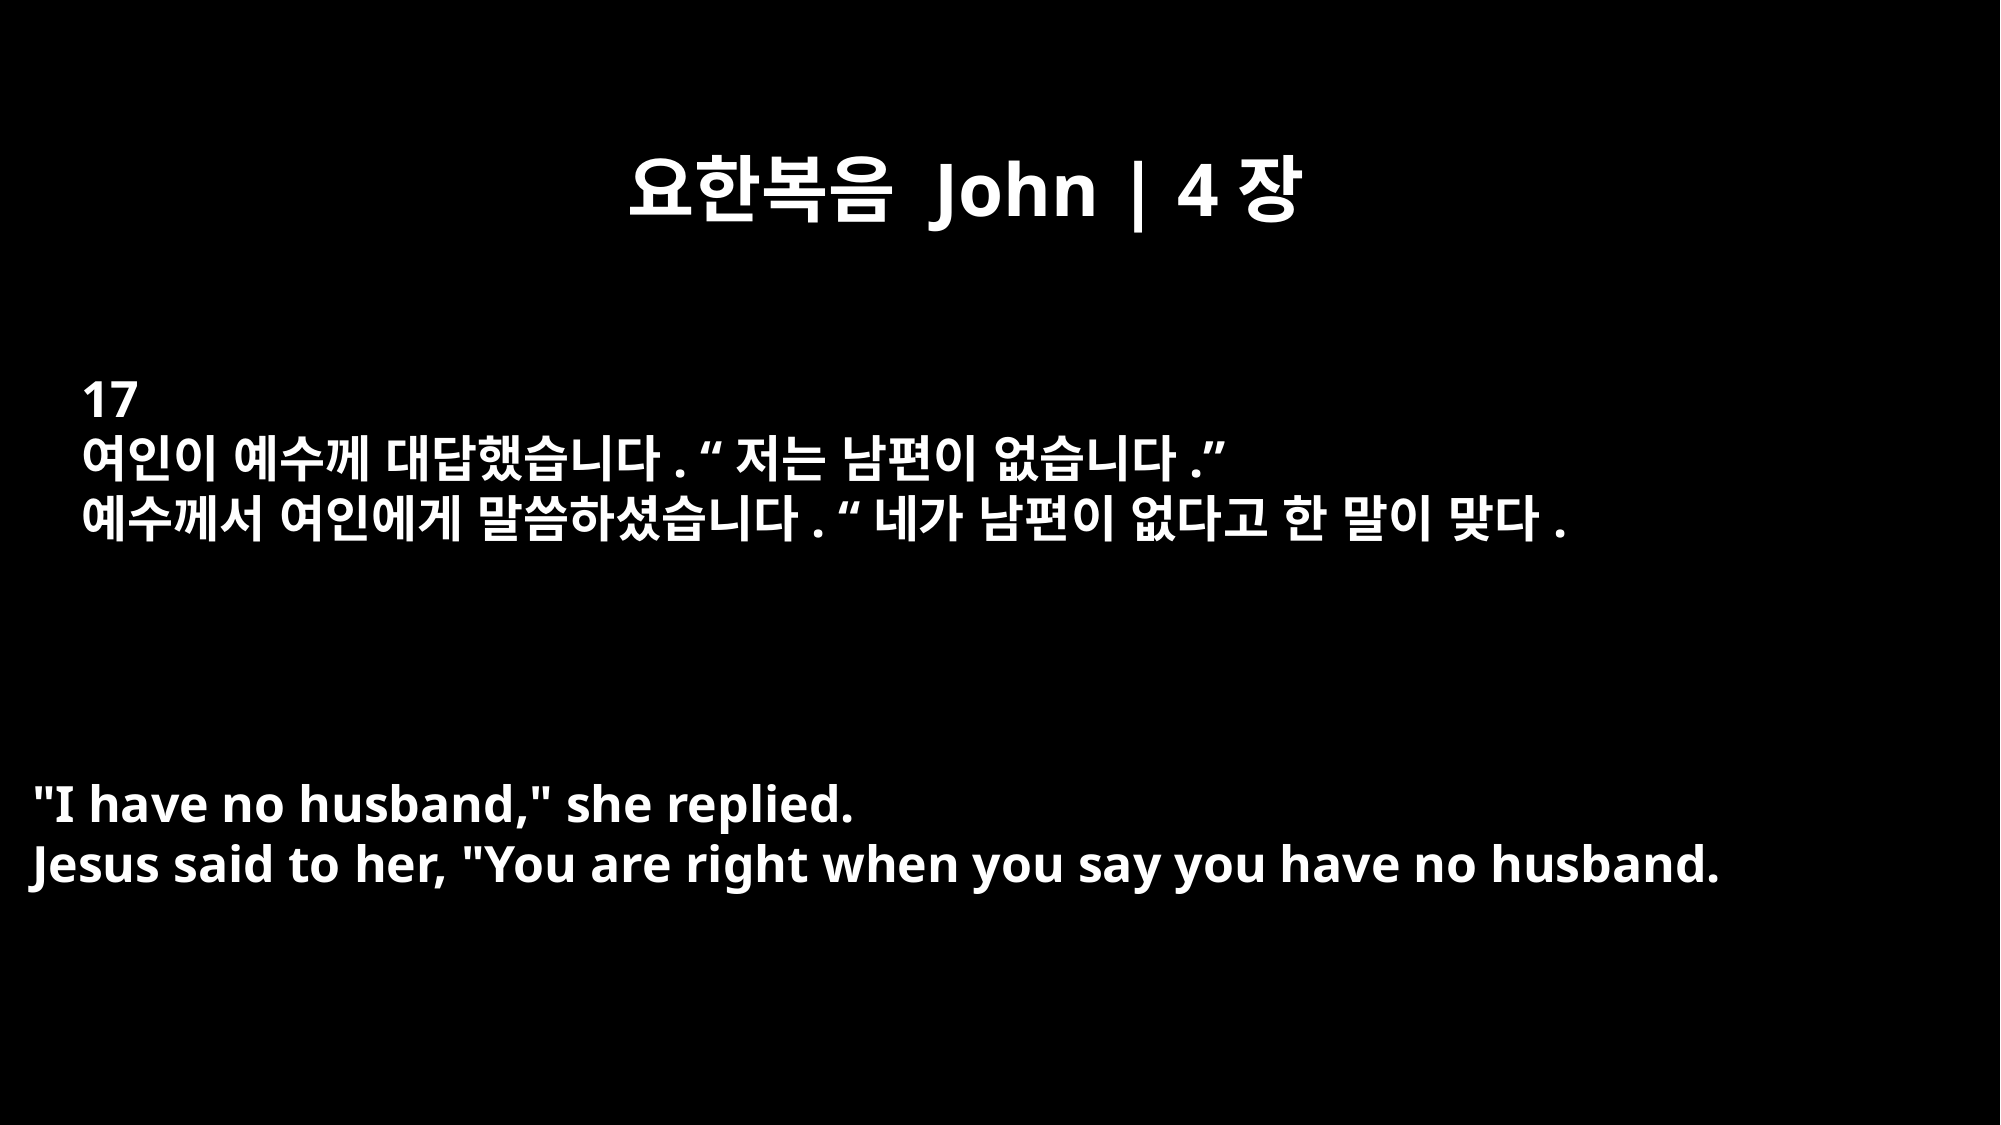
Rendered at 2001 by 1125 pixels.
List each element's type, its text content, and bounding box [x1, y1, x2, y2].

text_box 17 여인이 예수께 대답했습니다. “저는 남편이 없습니다.” 예수께서 여인에게 말씀하셨습니다. “네가 남편이 없다고 한 말이 맞다. [66, 359, 1583, 555]
text_box 요한복음 John | 4장 [612, 136, 1320, 239]
text_box "I have no husband," she replied. Jesus said to her, "You are right when you say you have no husband. [17, 764, 1737, 900]
